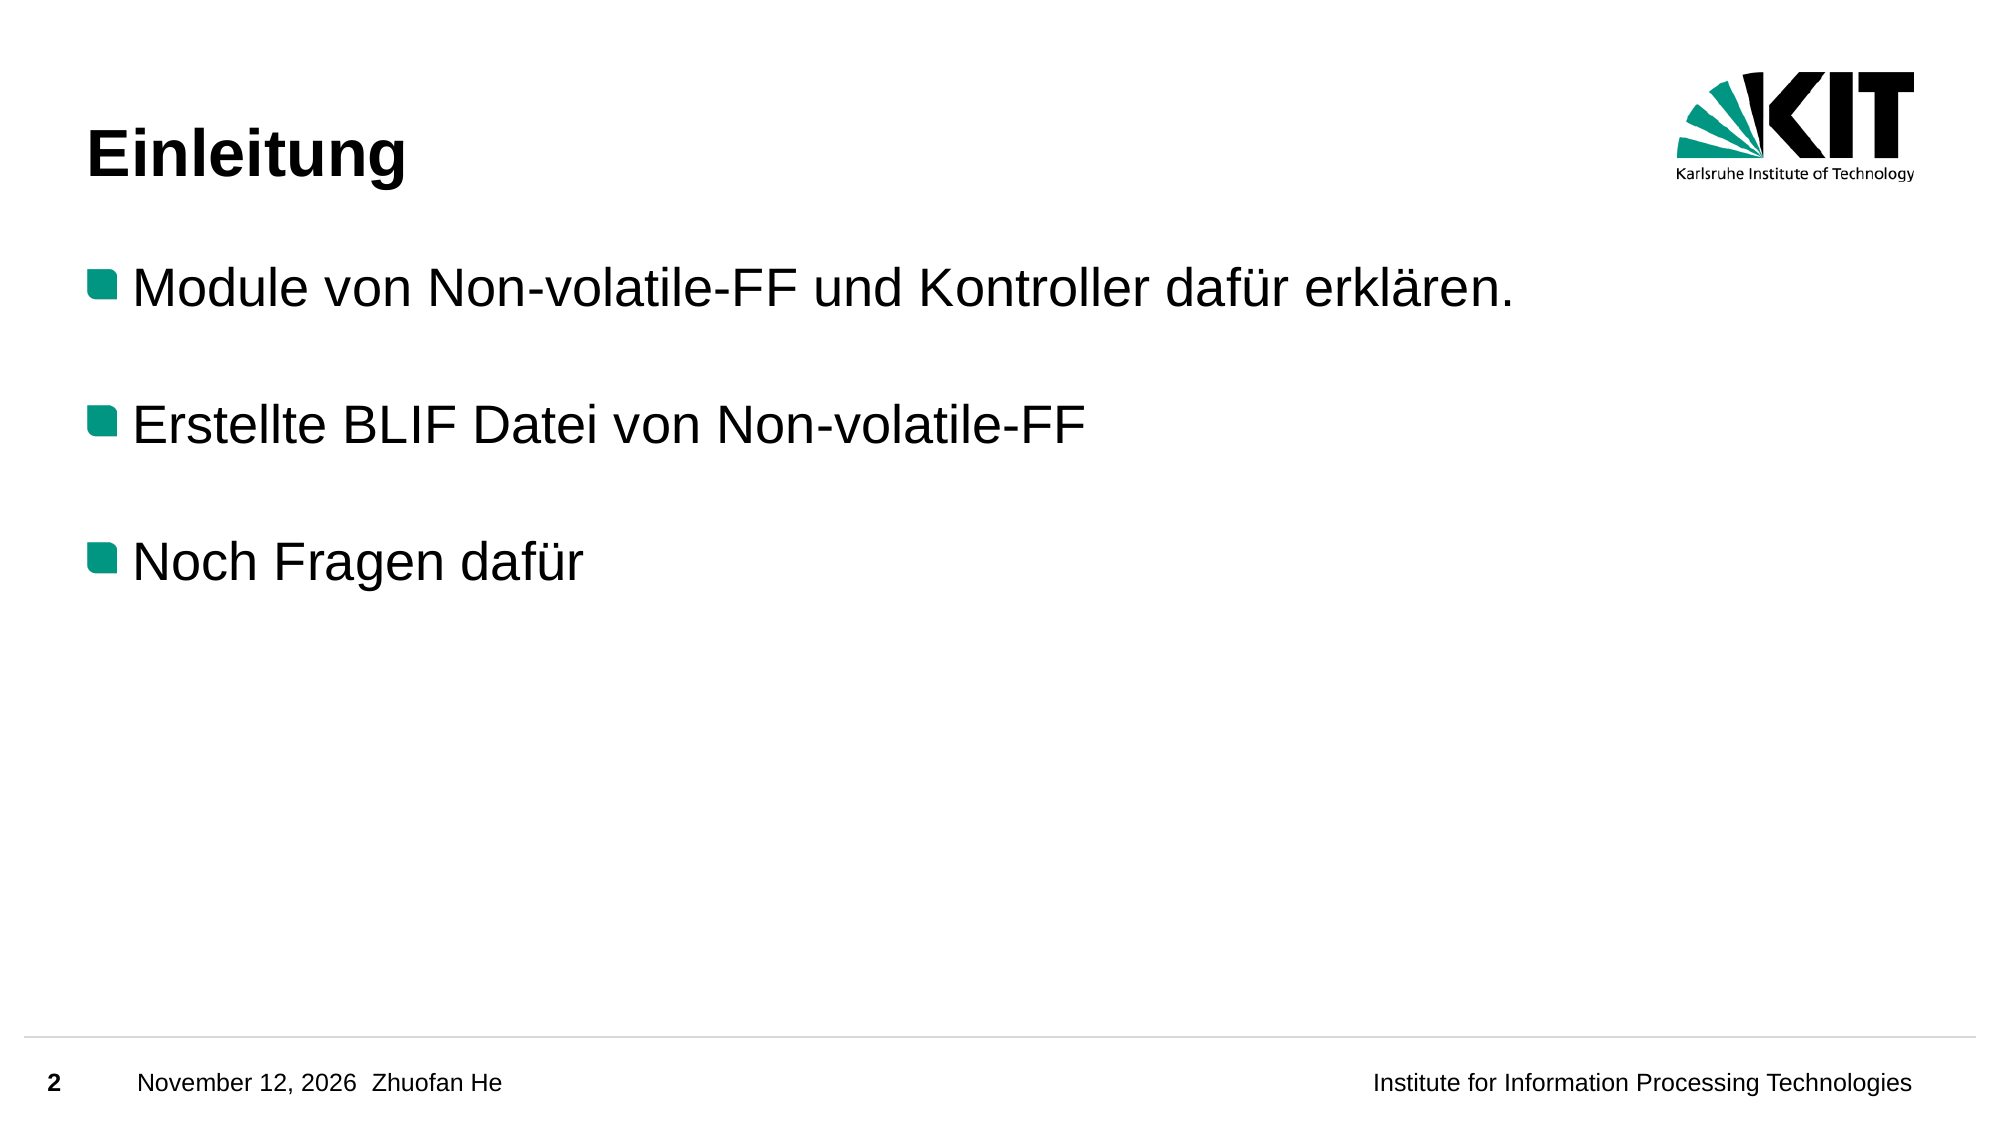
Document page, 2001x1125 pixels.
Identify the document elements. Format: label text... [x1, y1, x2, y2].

title Einleitung [86, 64, 1589, 191]
slide_number 2 [47, 1038, 119, 1125]
list Module von Non-volatile-FF und Kontroller dafür erklären. Erstellte BLIF Datei von Non-volatile-FF Noch Fragen dafür [87, 259, 1913, 996]
picture [87, 269, 117, 303]
picture [87, 405, 117, 440]
picture [1677, 72, 1914, 182]
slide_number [137, 1038, 362, 1125]
picture [87, 542, 117, 577]
